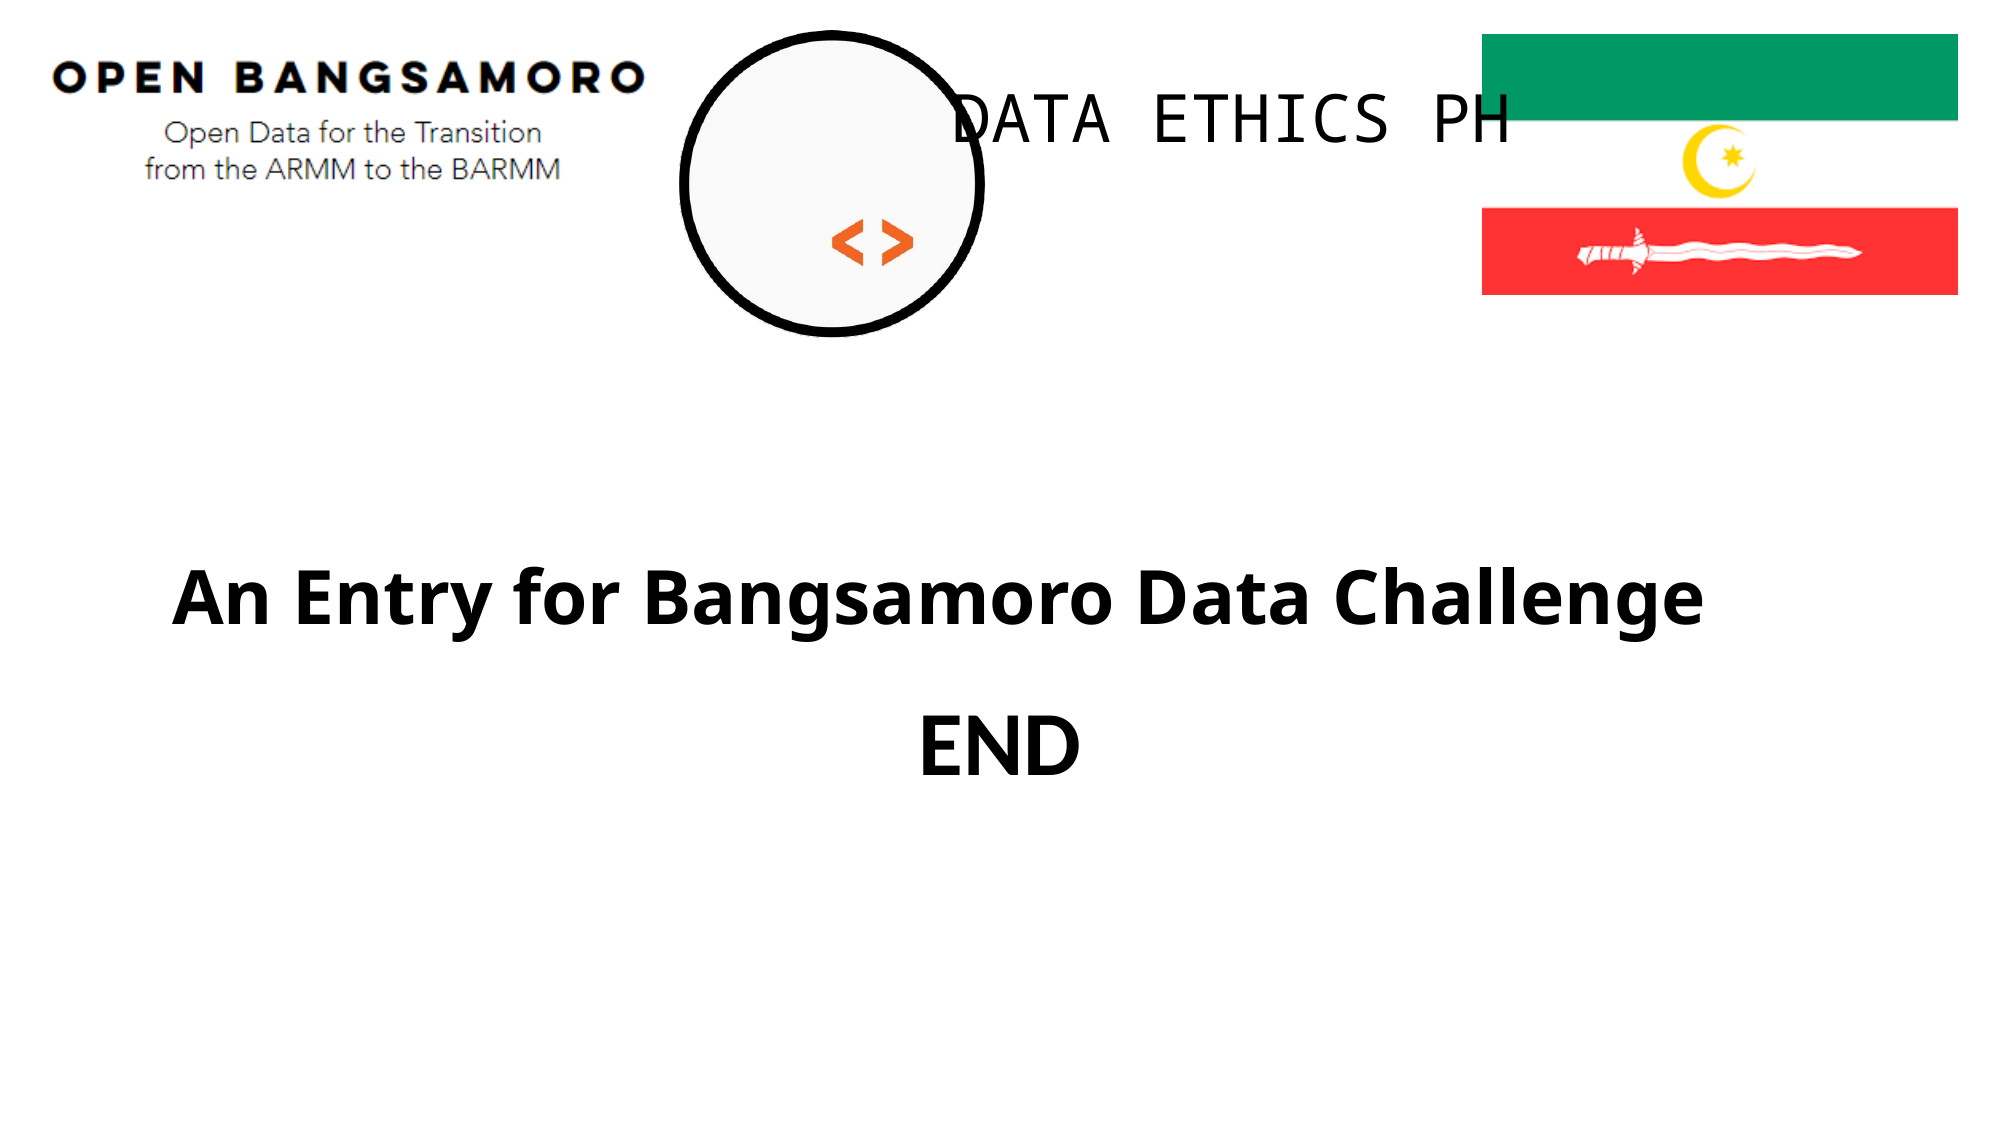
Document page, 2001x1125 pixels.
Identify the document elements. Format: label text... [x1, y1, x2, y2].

picture [678, 30, 985, 338]
text_box DATA ETHICS PH [985, 68, 1482, 164]
title An Entry for Bangsamoro Data Challenge [64, 406, 1815, 799]
picture [1482, 34, 1958, 295]
picture [0, 42, 676, 213]
subtitle END [249, 689, 1750, 961]
